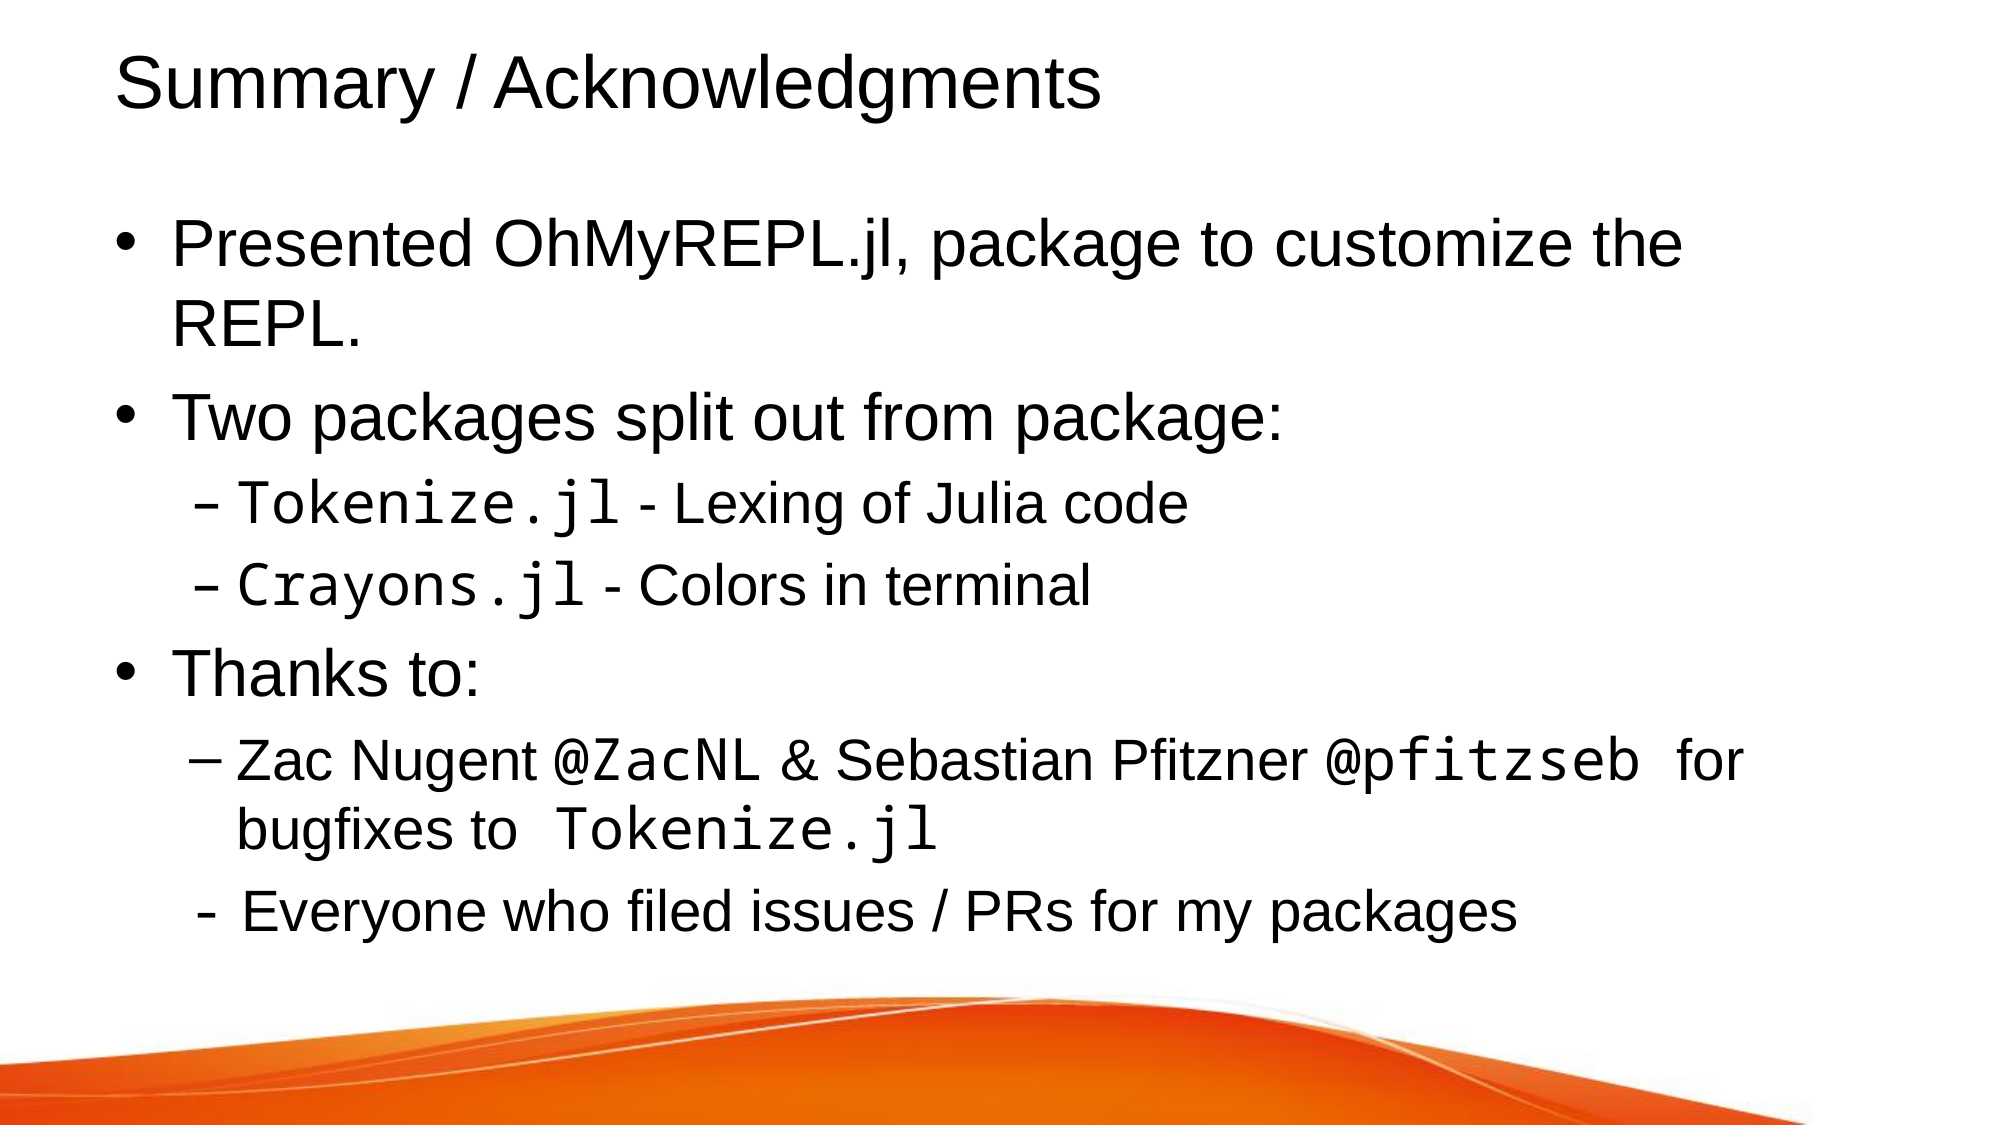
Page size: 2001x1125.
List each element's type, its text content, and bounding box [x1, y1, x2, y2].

title Summary / Acknowledgments [99, 31, 1900, 127]
picture [0, 0, 2000, 1125]
list Presented OhMyREPL.jl, package to customize the REPL. Two packages split out from package: Tokenize.jl - Lexing of Julia code Crayons.jl - Colors in terminal Thanks to: Zac Nugent @ZacNL & Sebastian Pfitzner @pfitzseb for bugfixes to Tokenize.jl - Everyone who filed issues / PRs for my packages [99, 192, 1900, 1006]
